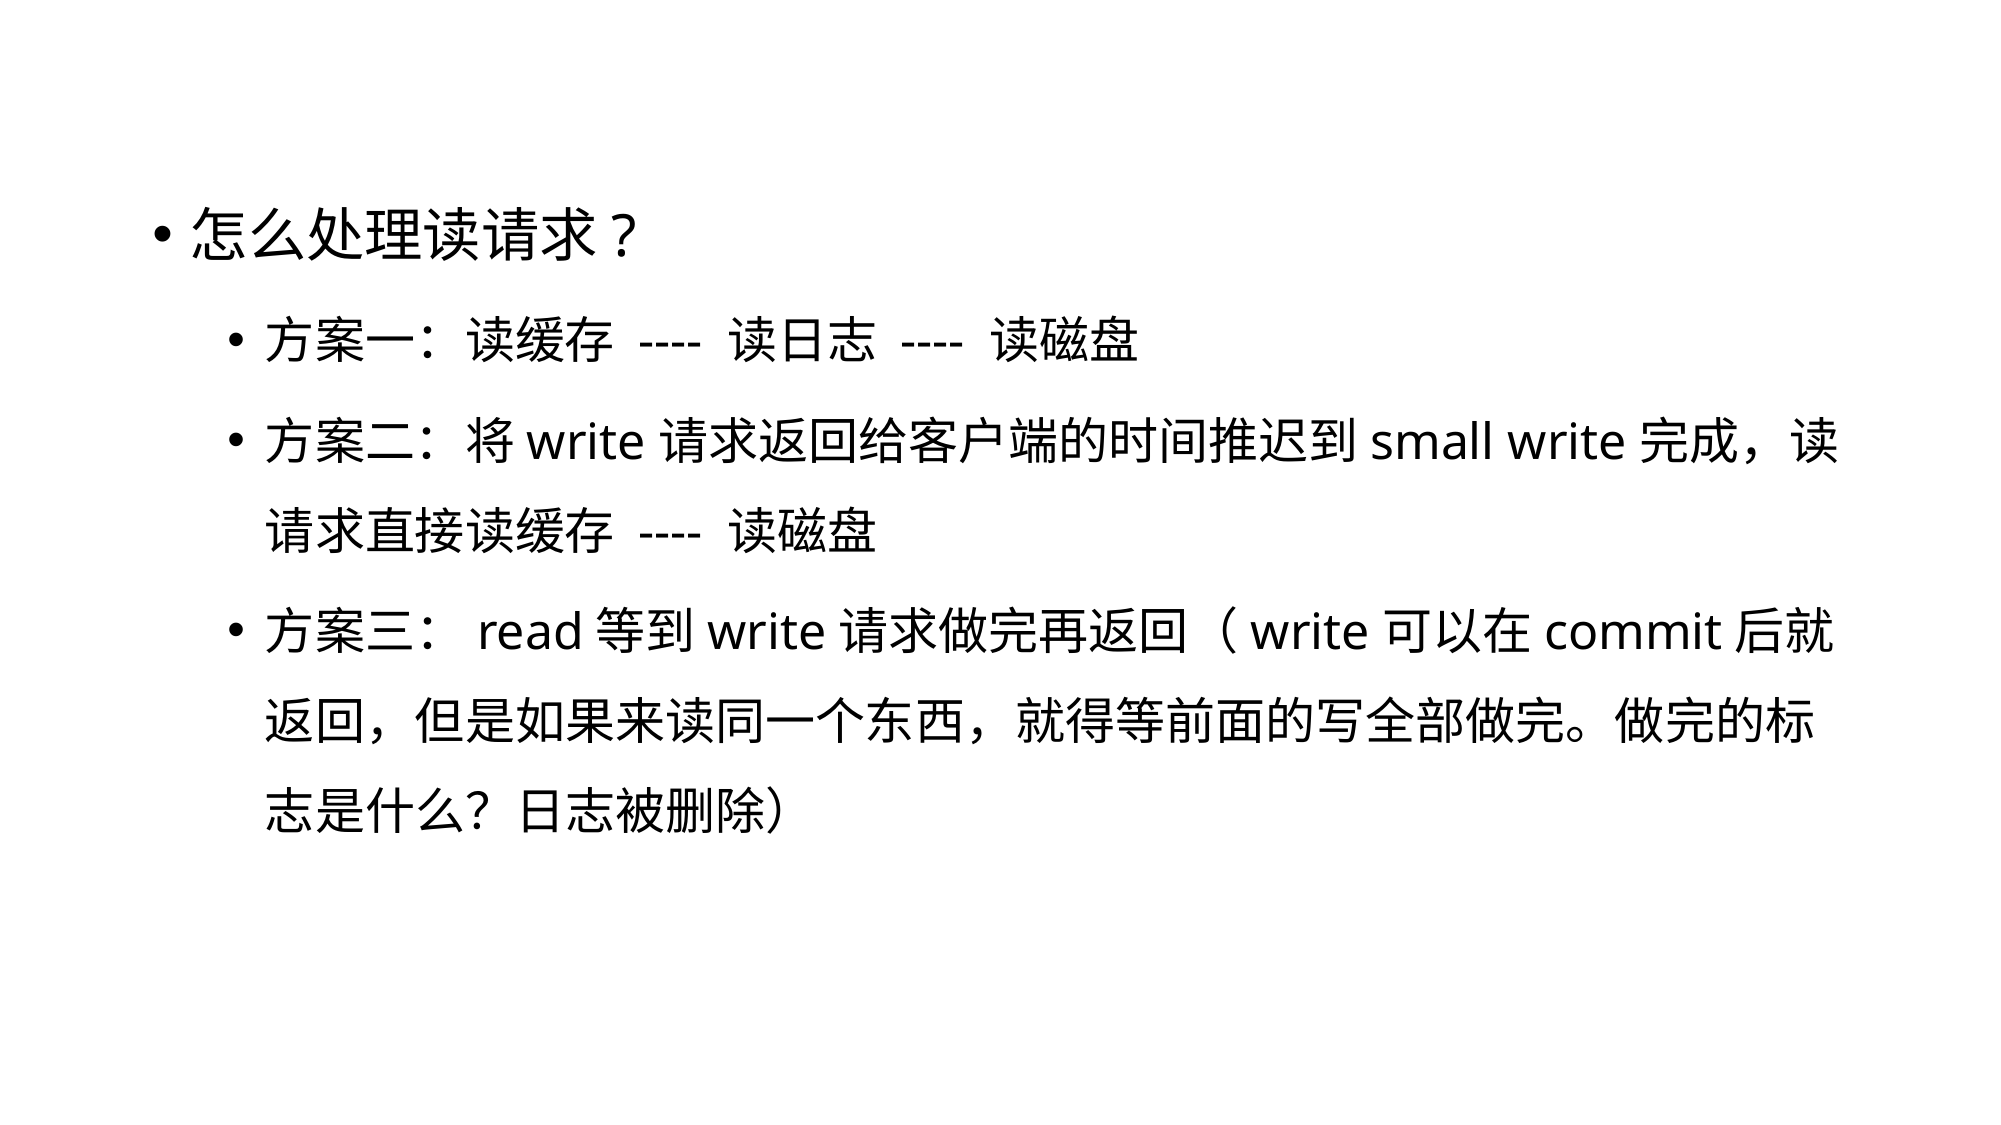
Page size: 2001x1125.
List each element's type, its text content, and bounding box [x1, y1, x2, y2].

list 怎么处理读请求? 方案一：读缓存 ---- 读日志 ---- 读磁盘 方案二：将write请求返回给客户端的时间推迟到small write完成，读请求直接读缓存 ---- 读磁盘 方案三：read等到write请求做完再返回（write可以在commit后就返回，但是如果来读同一个东西，就得等前面的写全部做完。做完的标志是什么？日志被删除） [137, 156, 1863, 1014]
